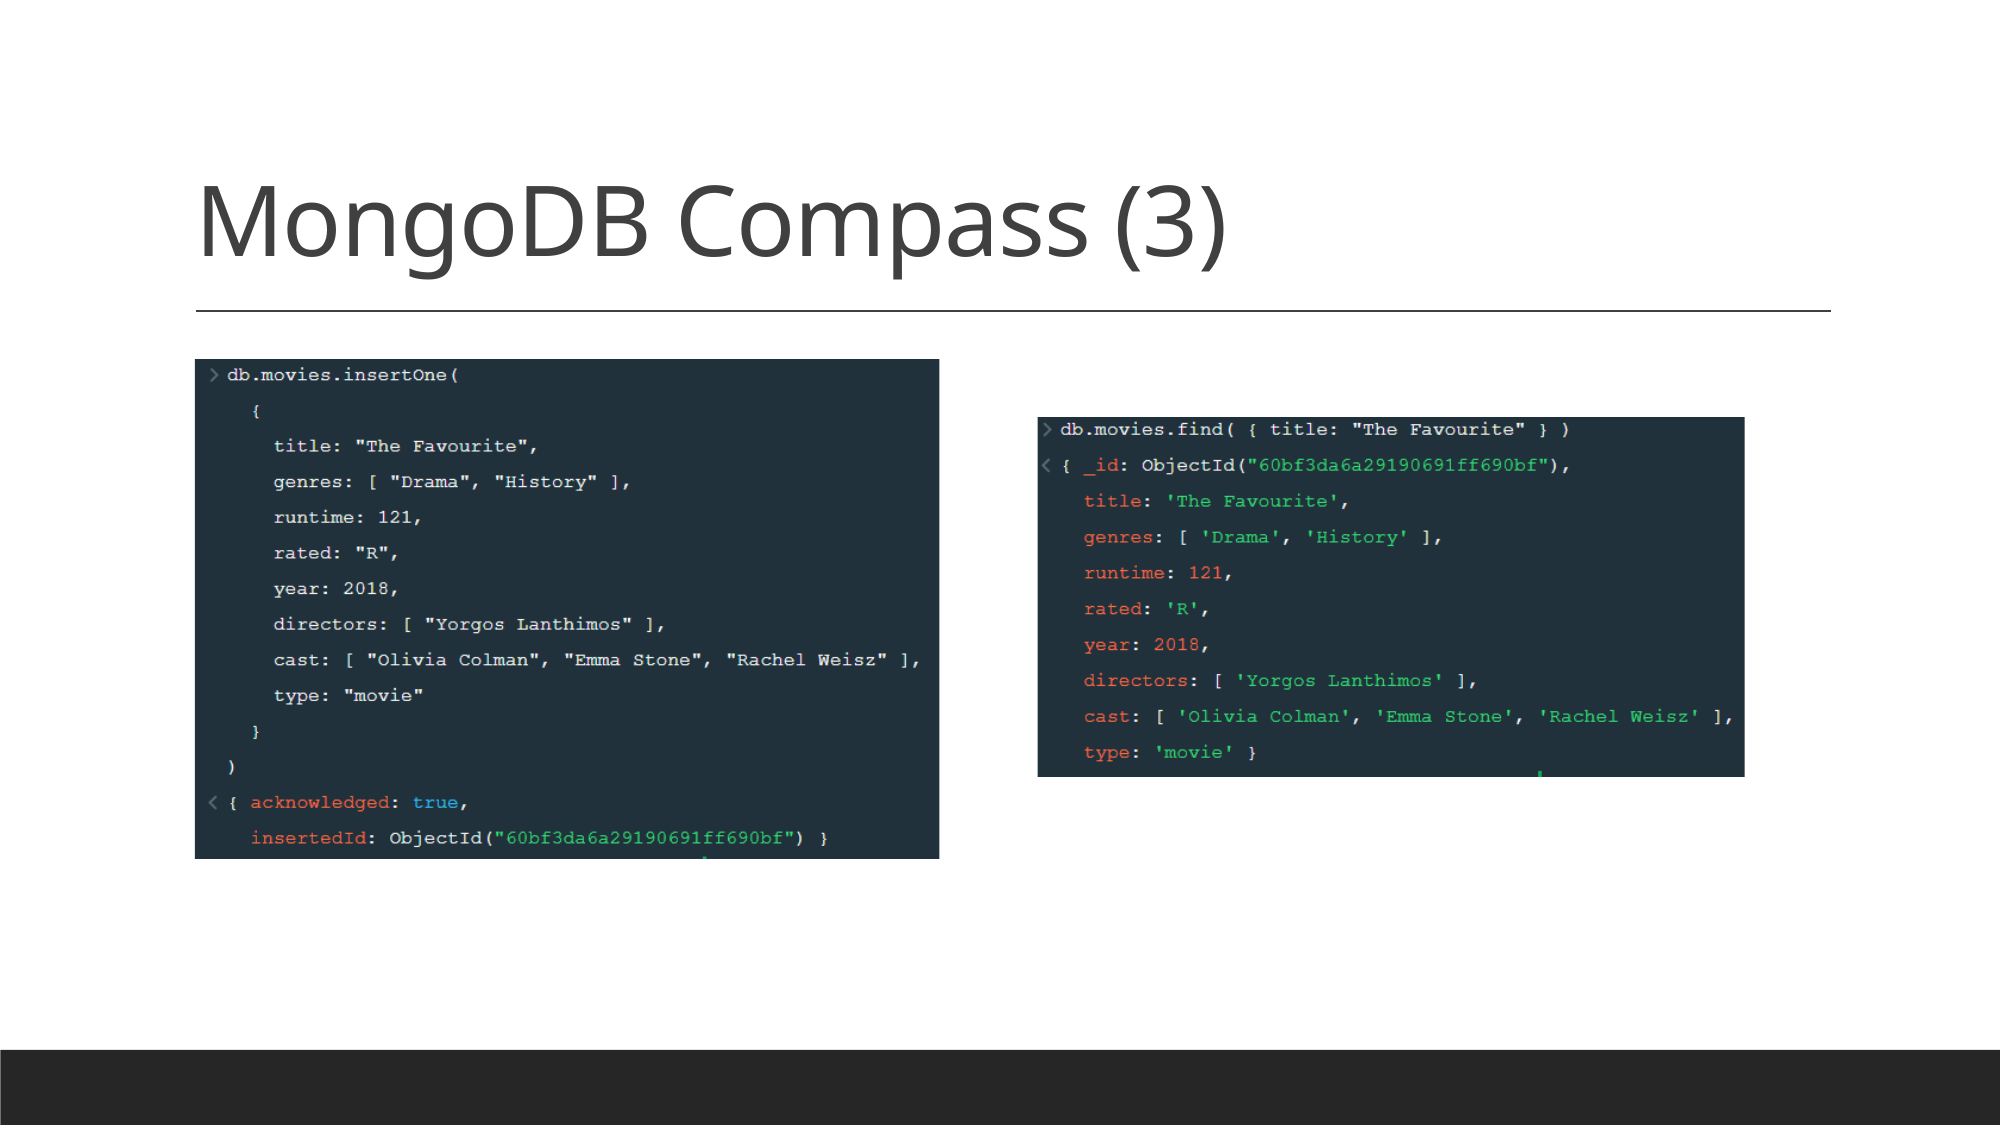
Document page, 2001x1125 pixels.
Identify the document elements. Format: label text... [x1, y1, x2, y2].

picture [1037, 417, 1746, 778]
title MongoDB Compass (3) [180, 47, 1830, 285]
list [194, 358, 940, 860]
